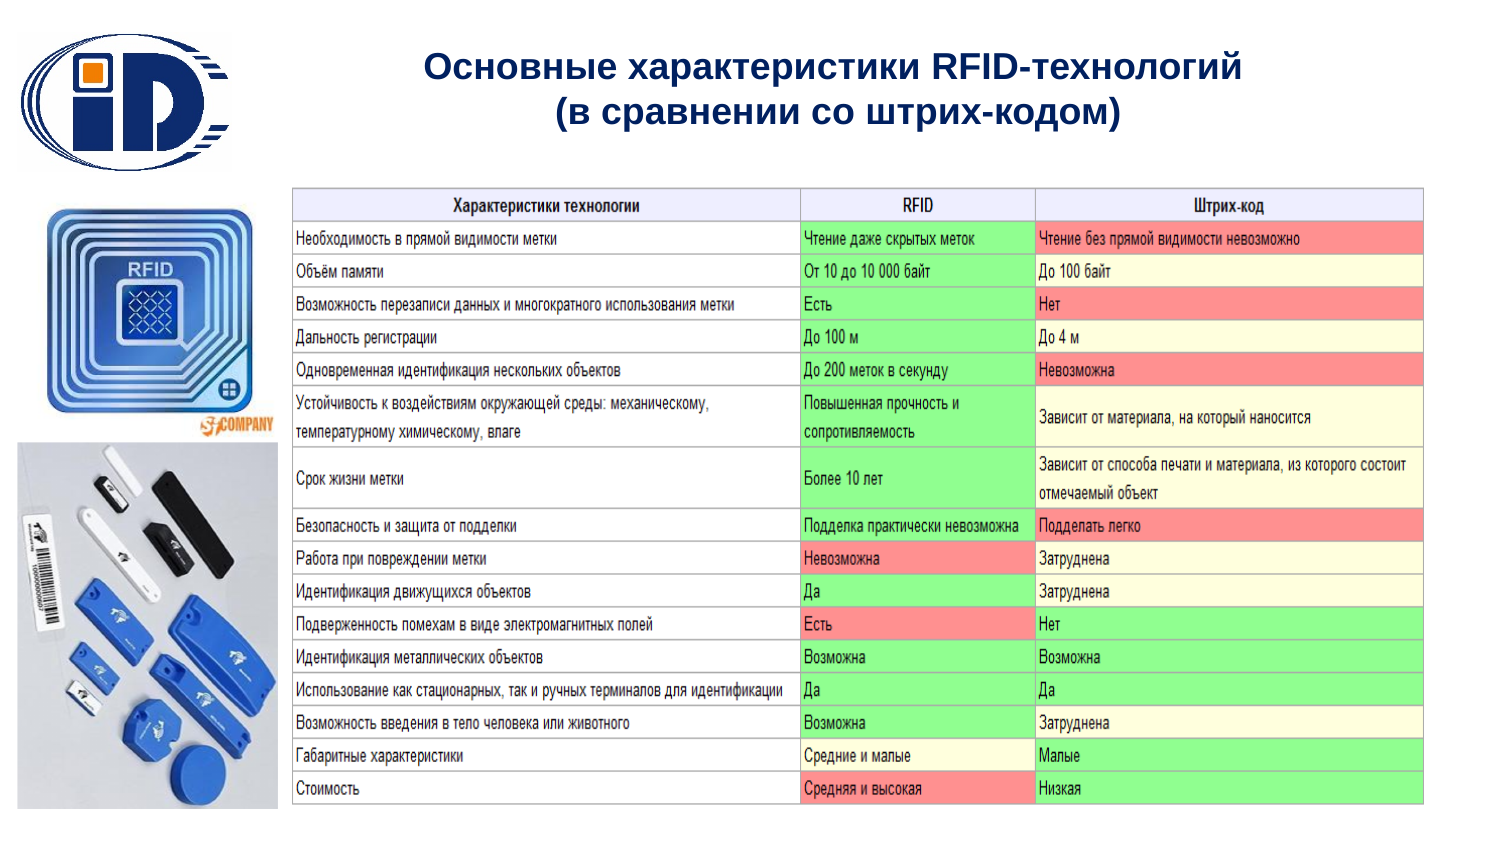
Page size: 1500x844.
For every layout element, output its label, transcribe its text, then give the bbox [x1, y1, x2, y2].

picture [0, 185, 1427, 812]
text_box Основные характеристики RFID-технологий (в сравнении со штрих-кодом) [253, 34, 1424, 140]
picture [20, 185, 275, 438]
picture [17, 32, 232, 172]
